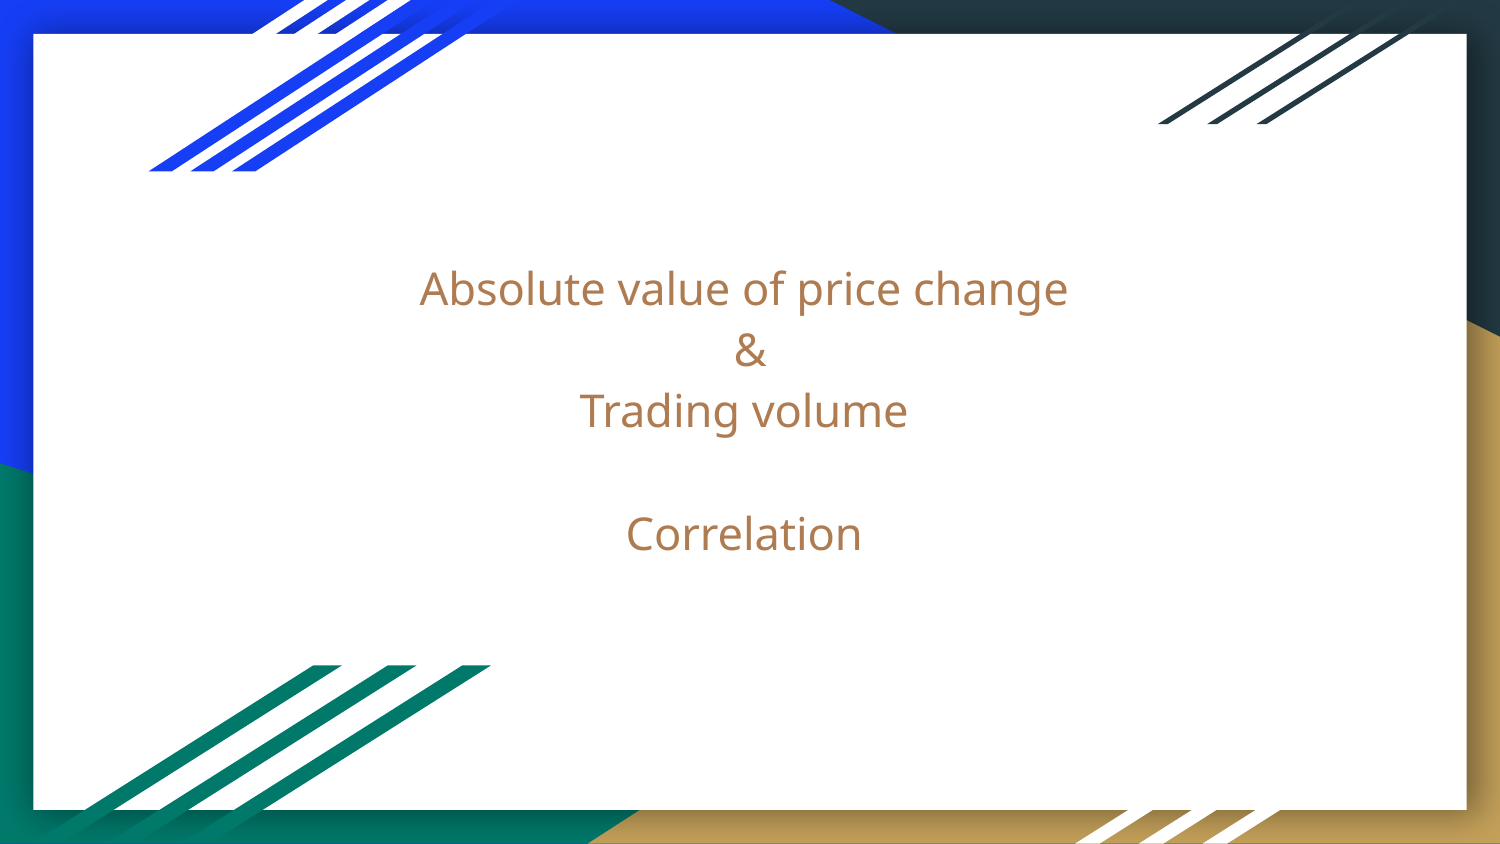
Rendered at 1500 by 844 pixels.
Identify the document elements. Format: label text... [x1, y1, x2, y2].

title Absolute value of price change & Trading volume Correlation [51, 242, 1449, 579]
